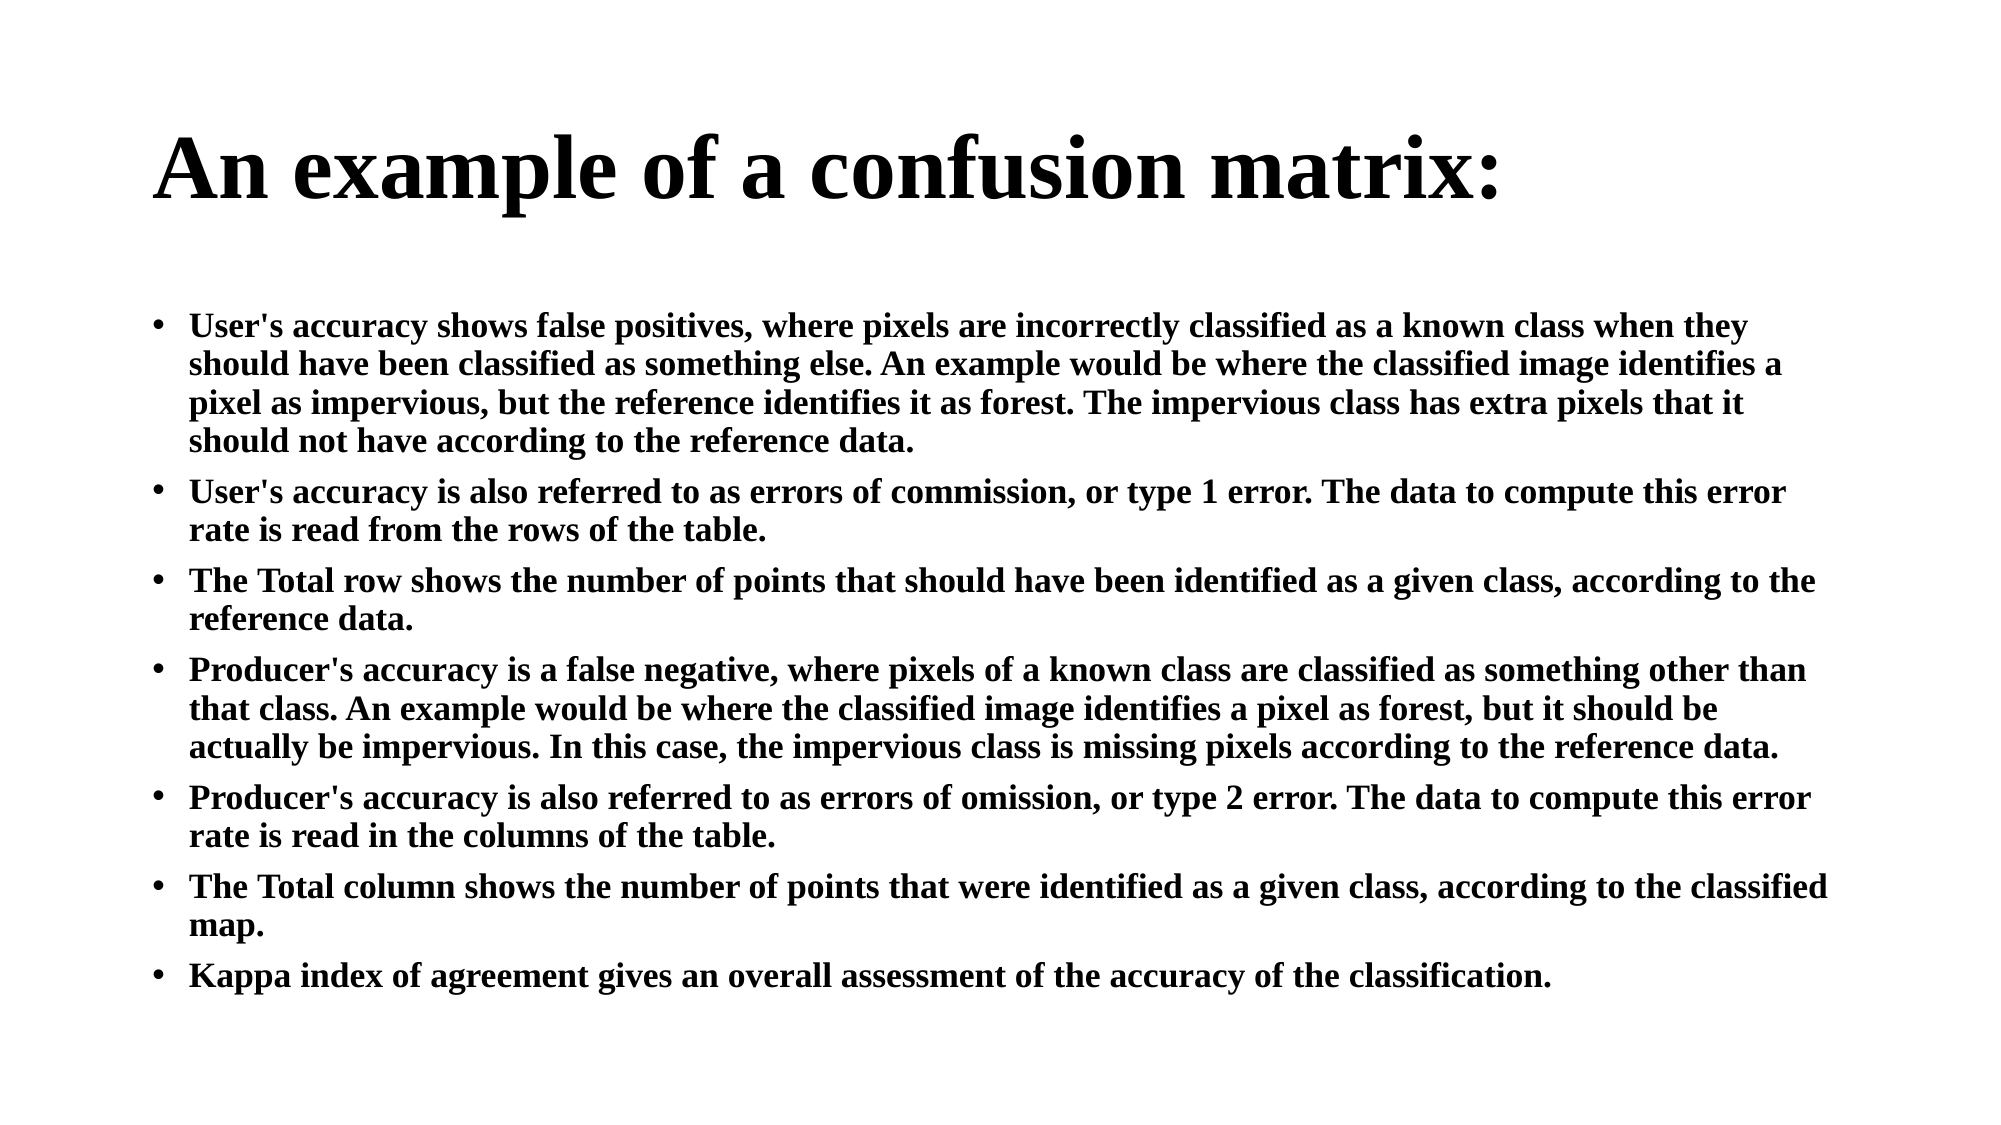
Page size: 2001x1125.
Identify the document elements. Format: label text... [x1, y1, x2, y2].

list User's accuracy shows false positives, where pixels are incorrectly classified as a known class when they should have been classified as something else. An example would be where the classified image identifies a pixel as impervious, but the reference identifies it as forest. The impervious class has extra pixels that it should not have according to the reference data. User's accuracy is also referred to as errors of commission, or type 1 error. The data to compute this error rate is read from the rows of the table. The Total row shows the number of points that should have been identified as a given class, according to the reference data. Producer's accuracy is a false negative, where pixels of a known class are classified as something other than that class. An example would be where the classified image identifies a pixel as forest, but it should be actually be impervious. In this case, the impervious class is missing pixels according to the reference data. Producer's accuracy is also referred to as errors of omission, or type 2 error. The data to compute this error rate is read in the columns of the table. The Total column shows the number of points that were identified as a given class, according to the classified map. Kappa index of agreement gives an overall assessment of the accuracy of the classification. [137, 299, 1863, 1014]
title An example of a confusion matrix: [137, 59, 1863, 278]
